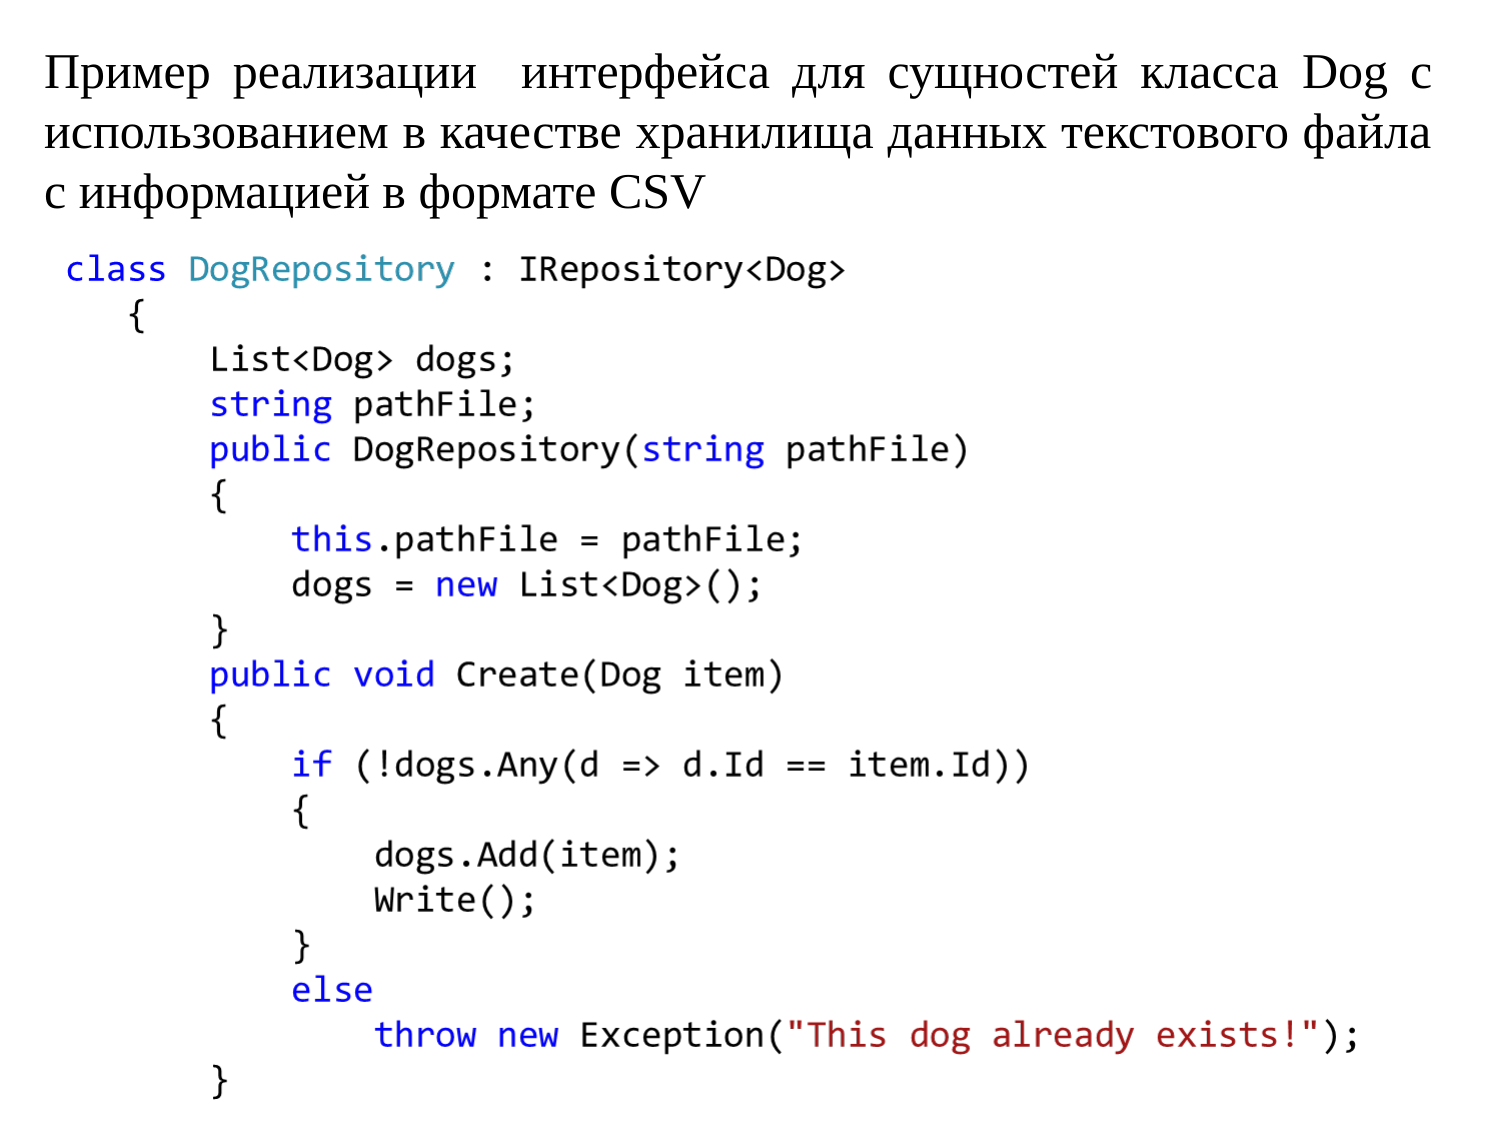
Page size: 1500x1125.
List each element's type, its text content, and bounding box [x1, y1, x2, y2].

text_box Пример реализации интерфейса для сущностей класса Dog с использованием в качестве хранилища данных текстового файла с информацией в формате CSV [29, 30, 1447, 226]
picture [29, 233, 1471, 1125]
